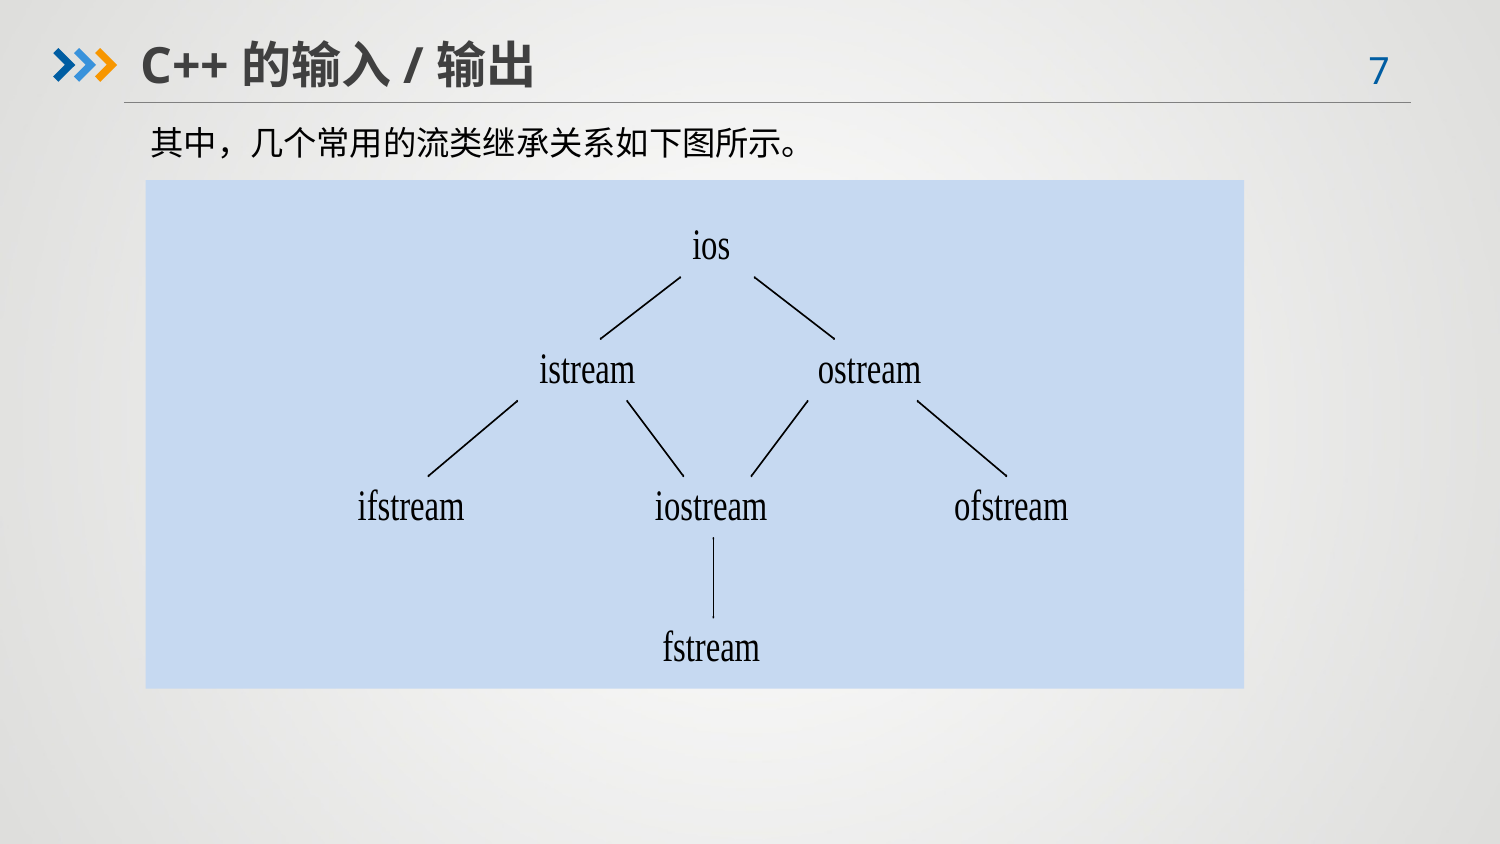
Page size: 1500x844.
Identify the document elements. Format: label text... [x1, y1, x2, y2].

text_box [144, 178, 1246, 691]
picture [0, 0, 1500, 844]
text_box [336, 209, 1087, 686]
text_box 其中，几个常用的流类继承关系如下图所示。 [135, 114, 1141, 170]
text_box C++的输入/输出 [140, 32, 845, 95]
